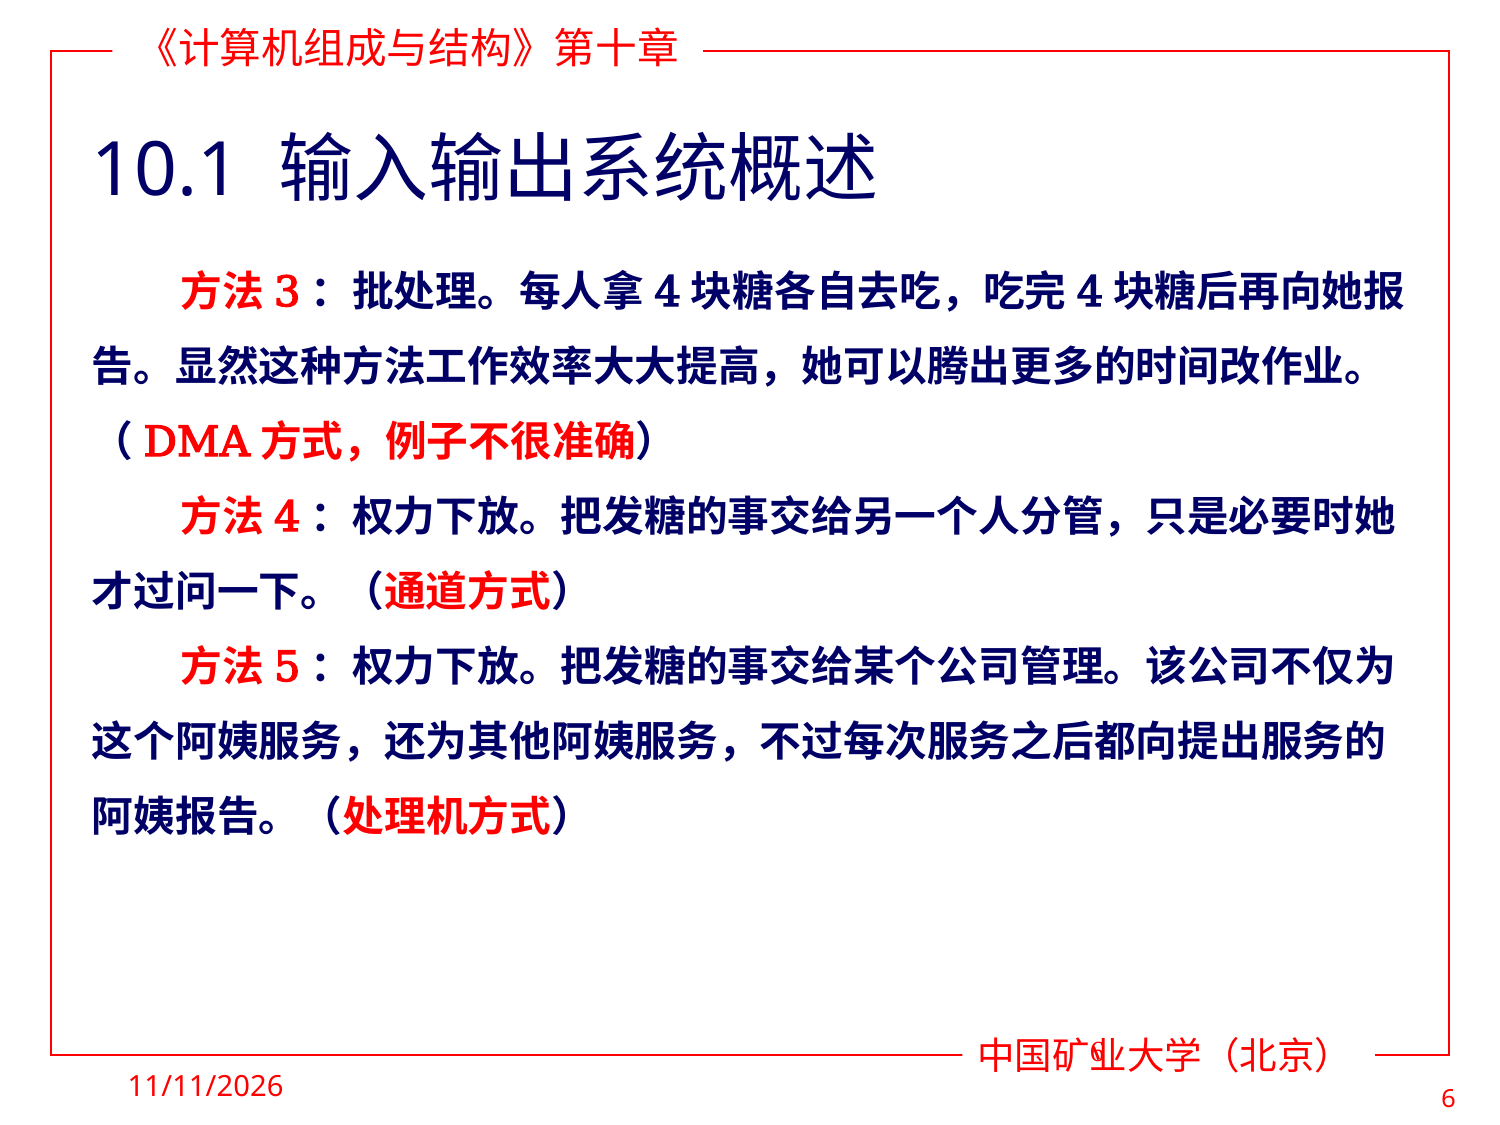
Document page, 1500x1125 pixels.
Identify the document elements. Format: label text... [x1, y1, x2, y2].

slide_number 6 [1074, 1041, 1388, 1100]
title 10.1 输入输出系统概述 [76, 111, 1435, 219]
subtitle 方法3：批处理。每人拿4块糖各自去吃，吃完4块糖后再向她报告。显然这种方法工作效率大大提高，她可以腾出更多的时间改作业。（DMA方式，例子不很准确） 方法4：权力下放。把发糖的事交给另一个人分管，只是必要时她才过问一下。（通道方式） 方法5：权力下放。把发糖的事交给某个公司管理。该公司不仅为这个阿姨服务，还为其他阿姨服务，不过每次服务之后都向提出服务的阿姨报告。（处理机方式） [76, 231, 1435, 1041]
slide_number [112, 1050, 425, 1125]
